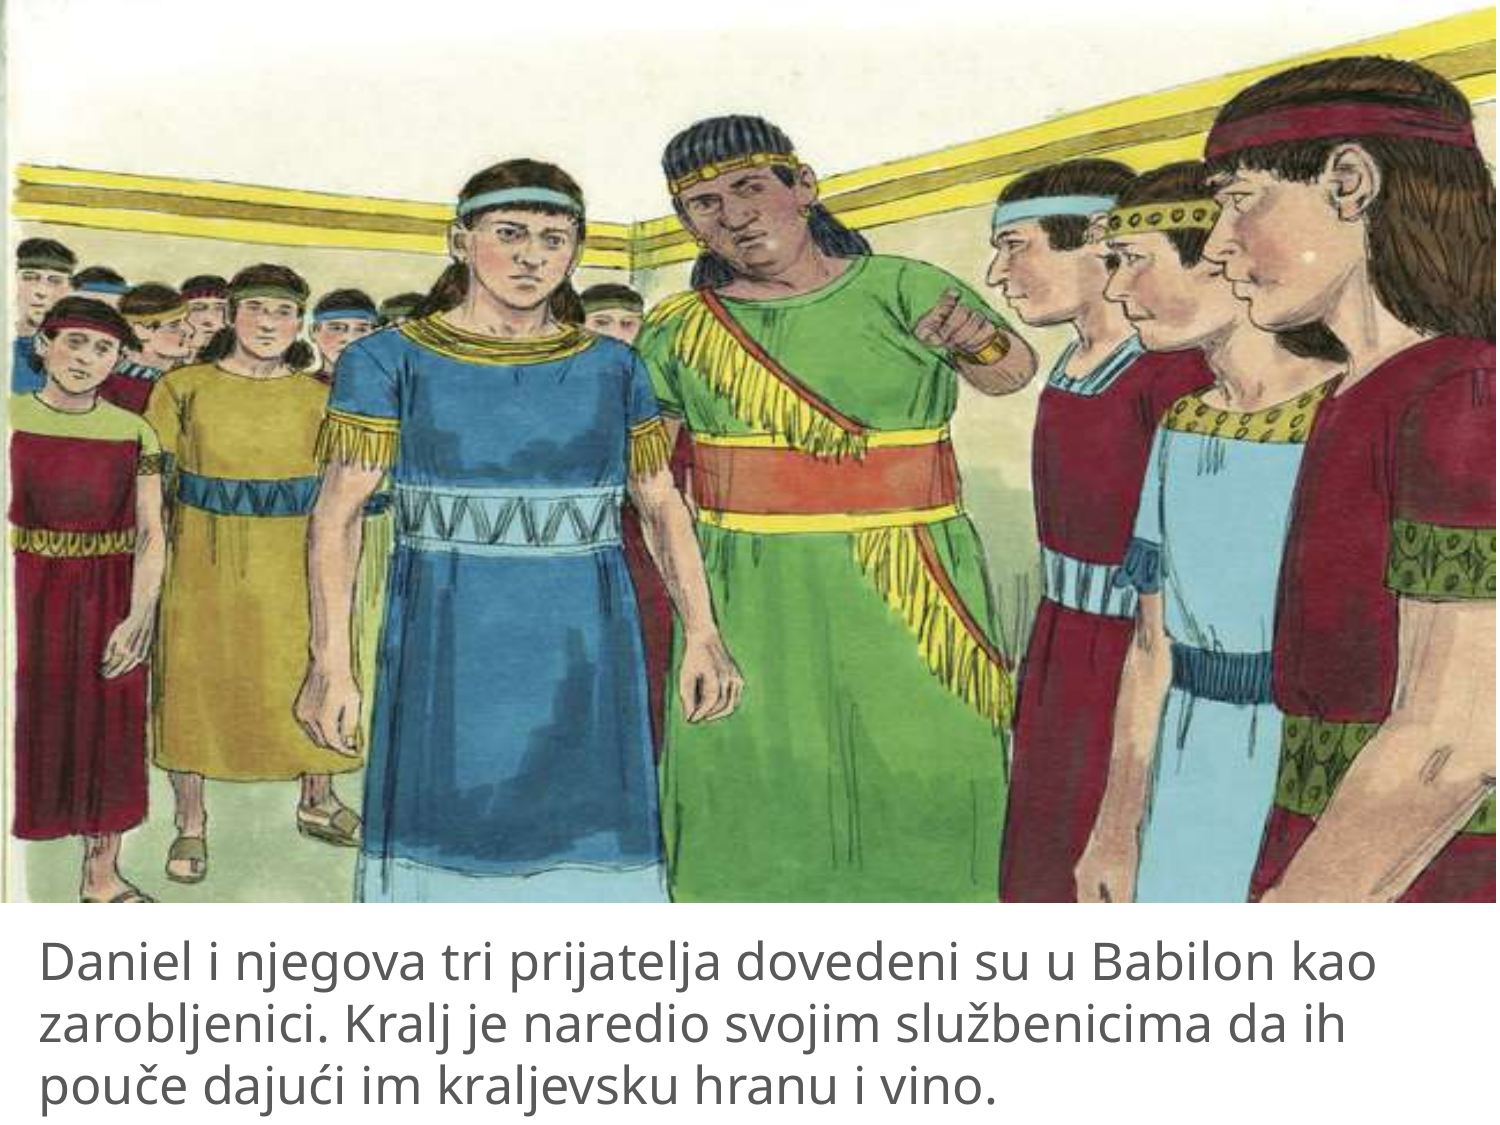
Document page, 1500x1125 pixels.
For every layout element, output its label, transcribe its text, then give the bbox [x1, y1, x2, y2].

picture [0, 0, 1496, 904]
text_box Daniel i njegova tri prijatelja dovedeni su u Babilon kao zarobljenici. Kralj je naredio svojim službenicima da ih pouče dajući im kraljevsku hranu i vino. [23, 920, 1495, 1123]
